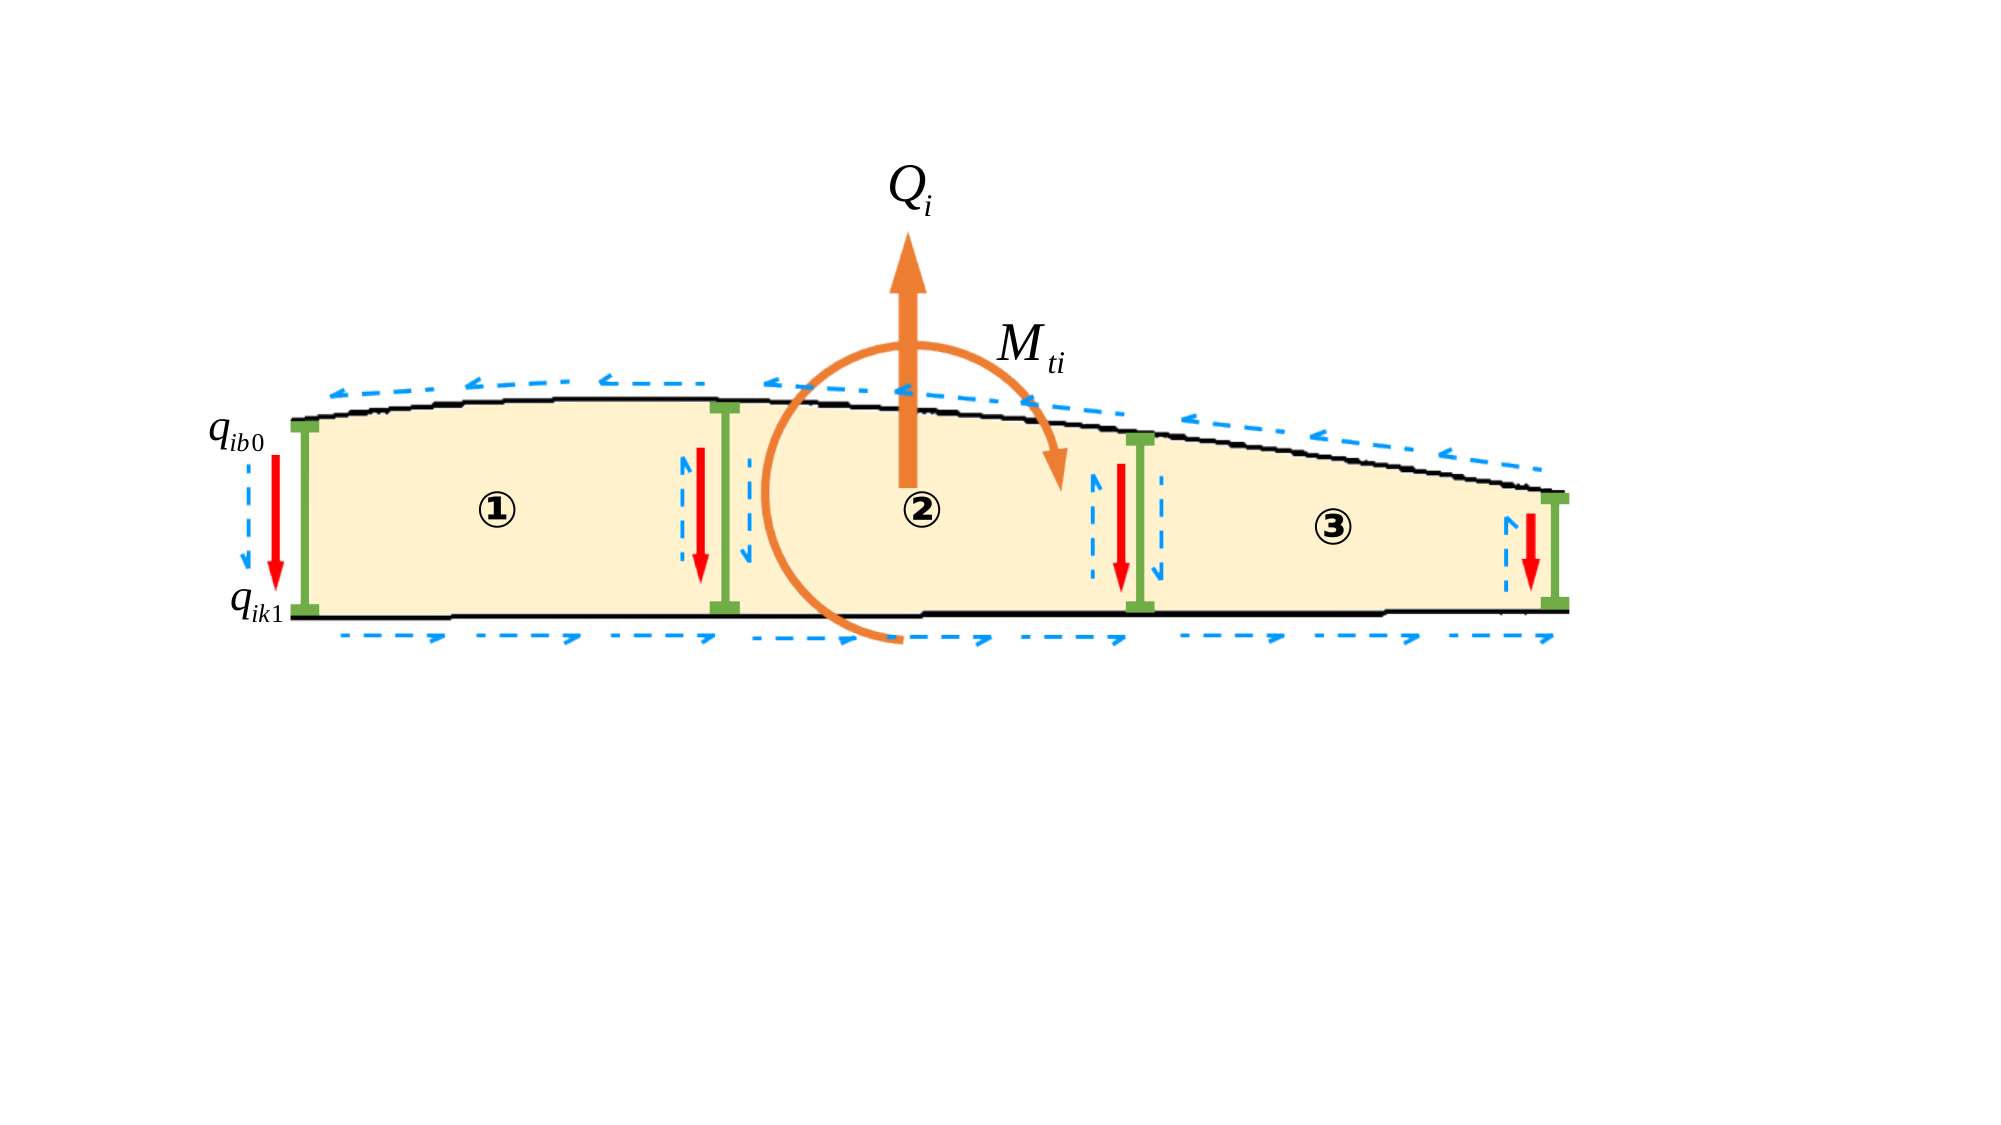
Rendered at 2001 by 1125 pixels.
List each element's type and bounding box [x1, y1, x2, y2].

text_box [880, 147, 945, 230]
text_box [201, 395, 273, 463]
text_box [223, 566, 291, 633]
picture [235, 215, 1583, 711]
text_box [988, 305, 1075, 388]
